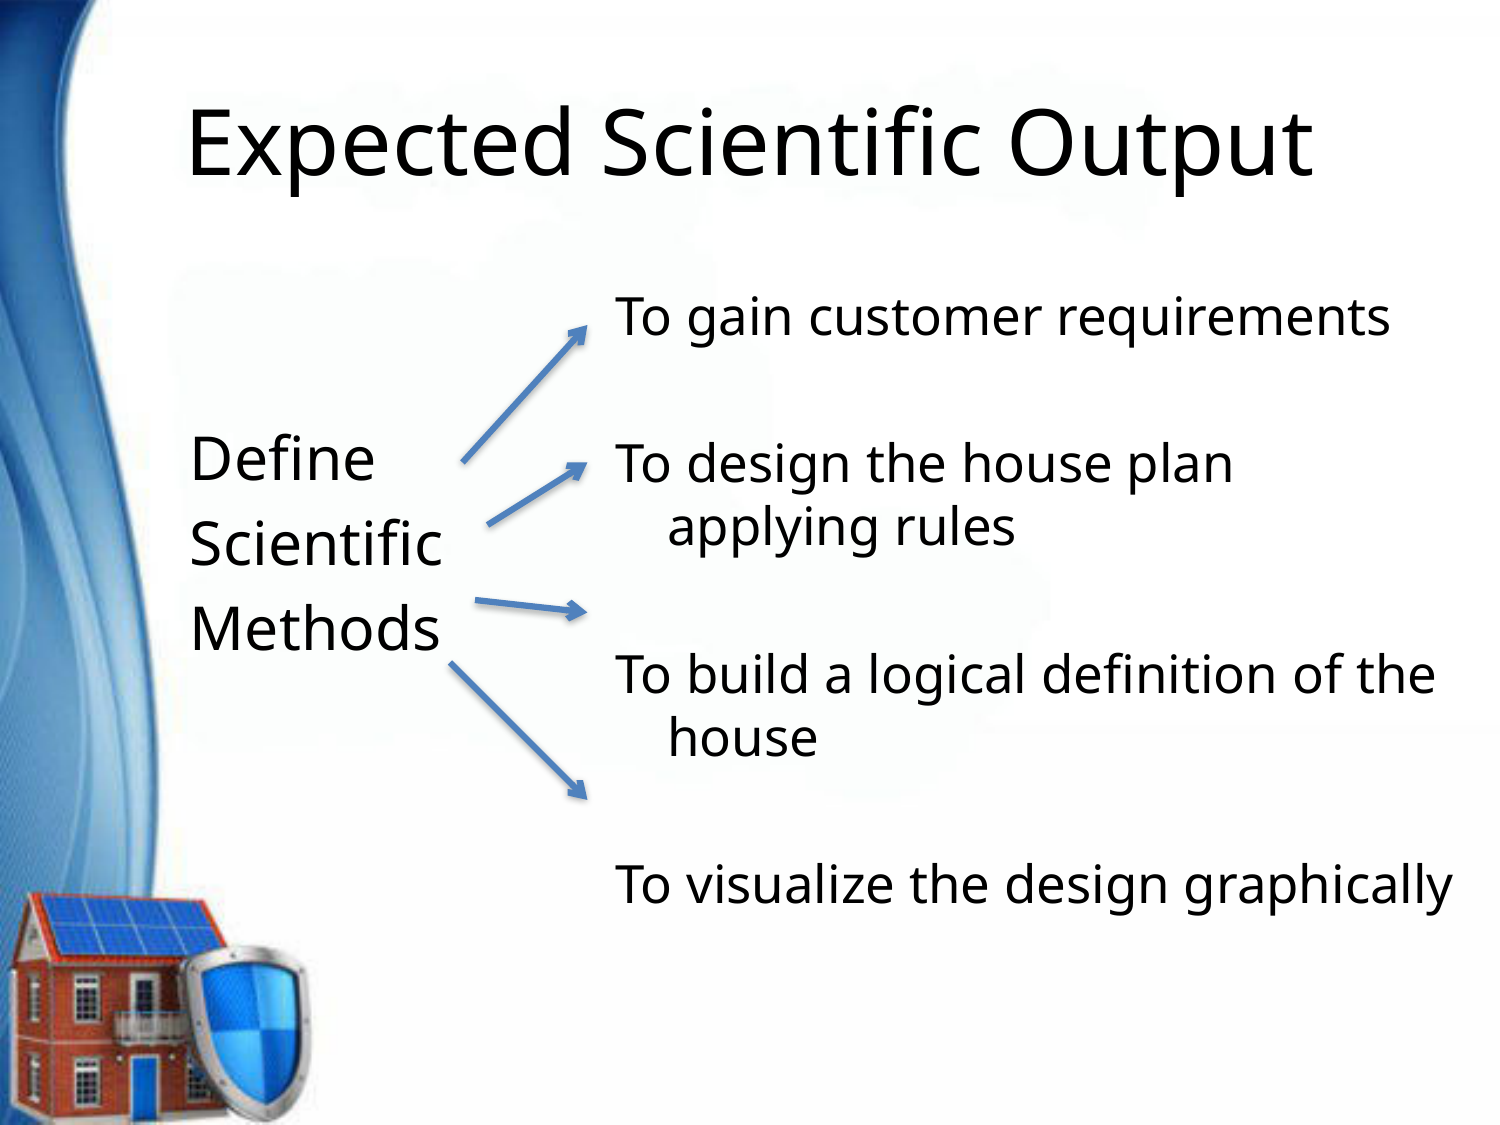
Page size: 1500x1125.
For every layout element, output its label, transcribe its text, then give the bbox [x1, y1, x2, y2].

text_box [487, 462, 588, 526]
text_box To gain customer requirements To design the house plan applying rules To build a logical definition of the house To visualize the design graphically [600, 275, 1475, 975]
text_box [449, 662, 588, 801]
title Expected Scientific Output [75, 45, 1425, 233]
picture [0, 0, 1500, 1125]
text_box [455, 330, 594, 457]
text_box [474, 599, 588, 613]
list Define Scientific Methods [174, 412, 463, 675]
